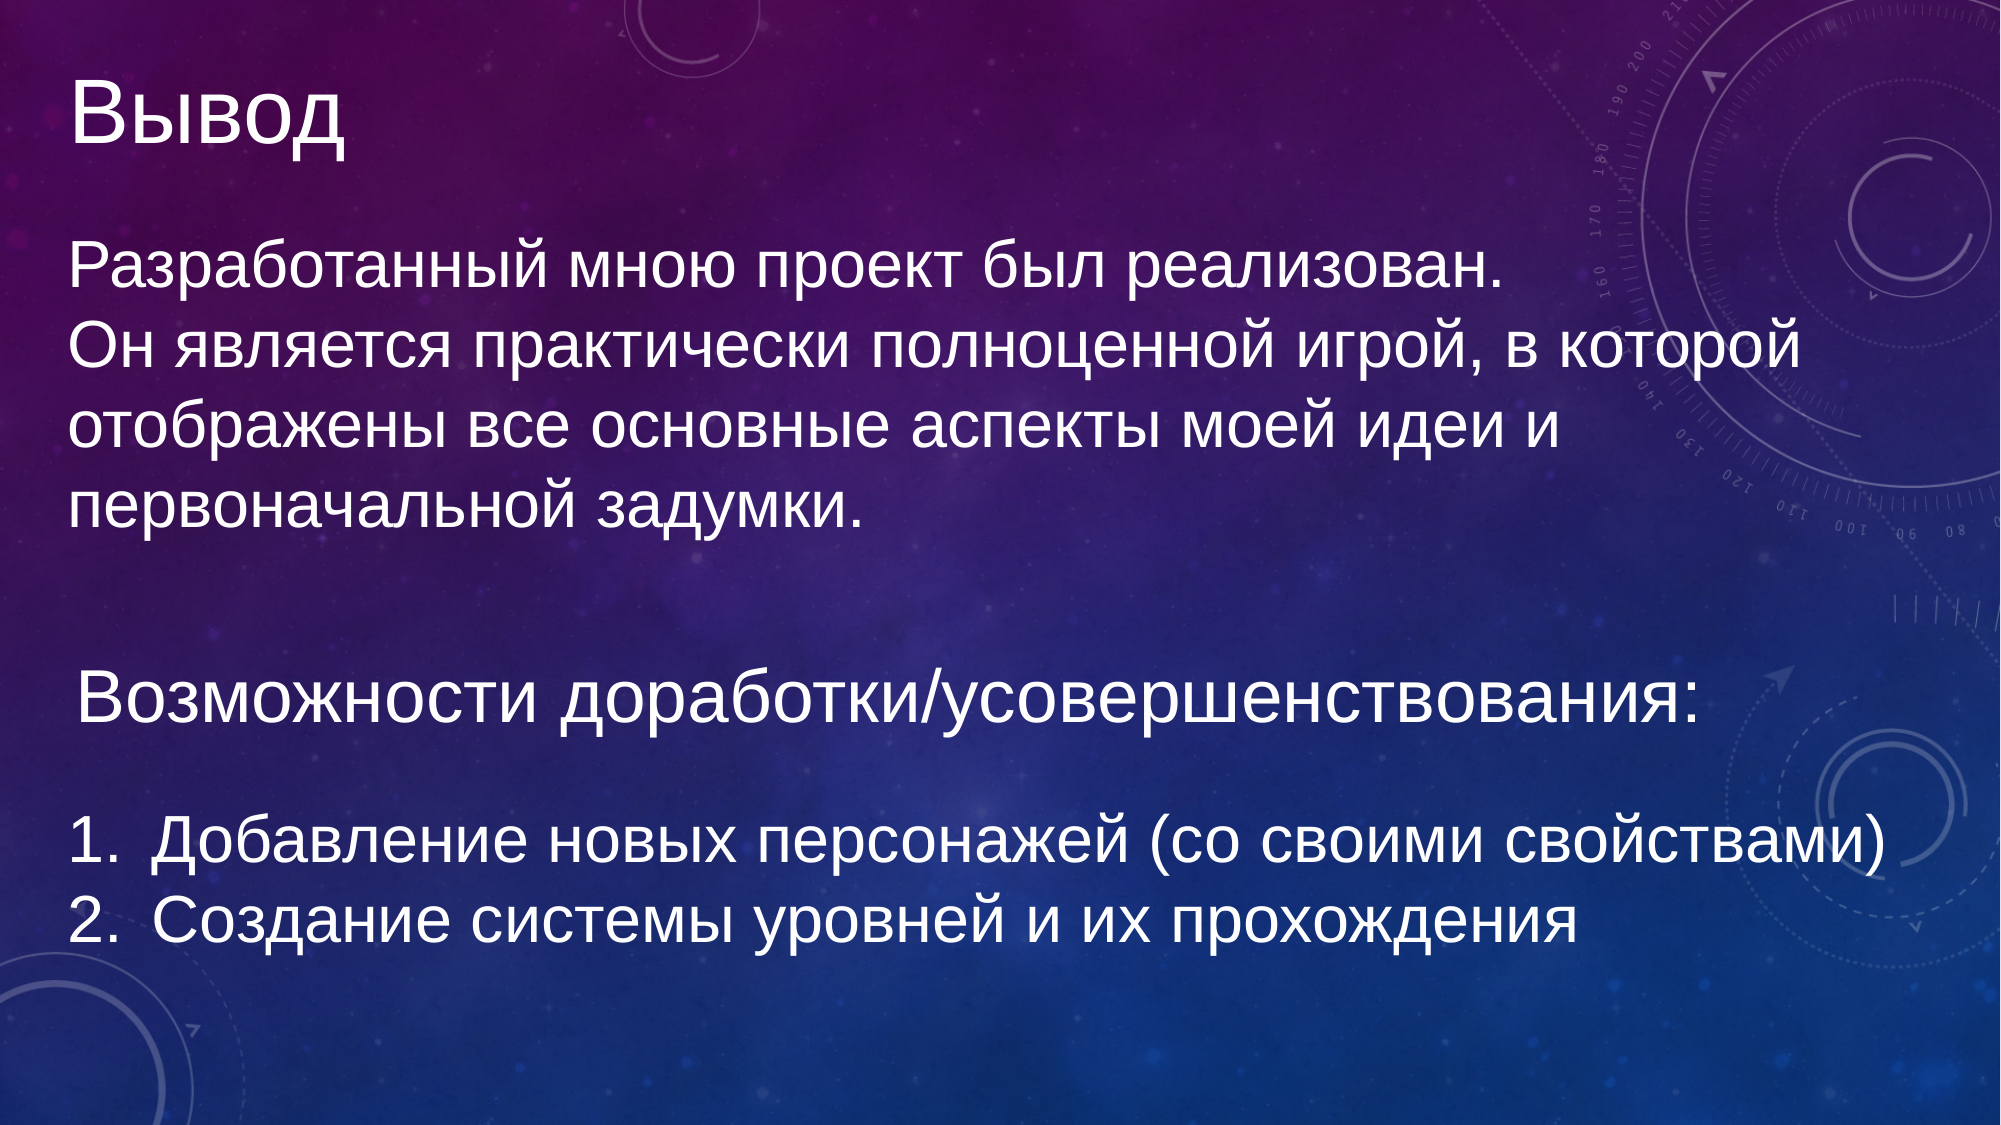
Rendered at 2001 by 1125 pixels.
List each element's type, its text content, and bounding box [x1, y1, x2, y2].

text_box Добавление новых персонажей (со своими свойствами) Создание системы уровней и их прохождения [52, 788, 1919, 964]
picture [0, 0, 2001, 1125]
text_box Возможности доработки/усовершенствования: [60, 640, 1719, 746]
text_box Вывод [54, 44, 362, 170]
text_box Разработанный мною проект был реализован. Он является практически полноценной игрой, в которой отображены все основные аспекты моей идеи и первоначальной задумки. [52, 213, 1919, 549]
